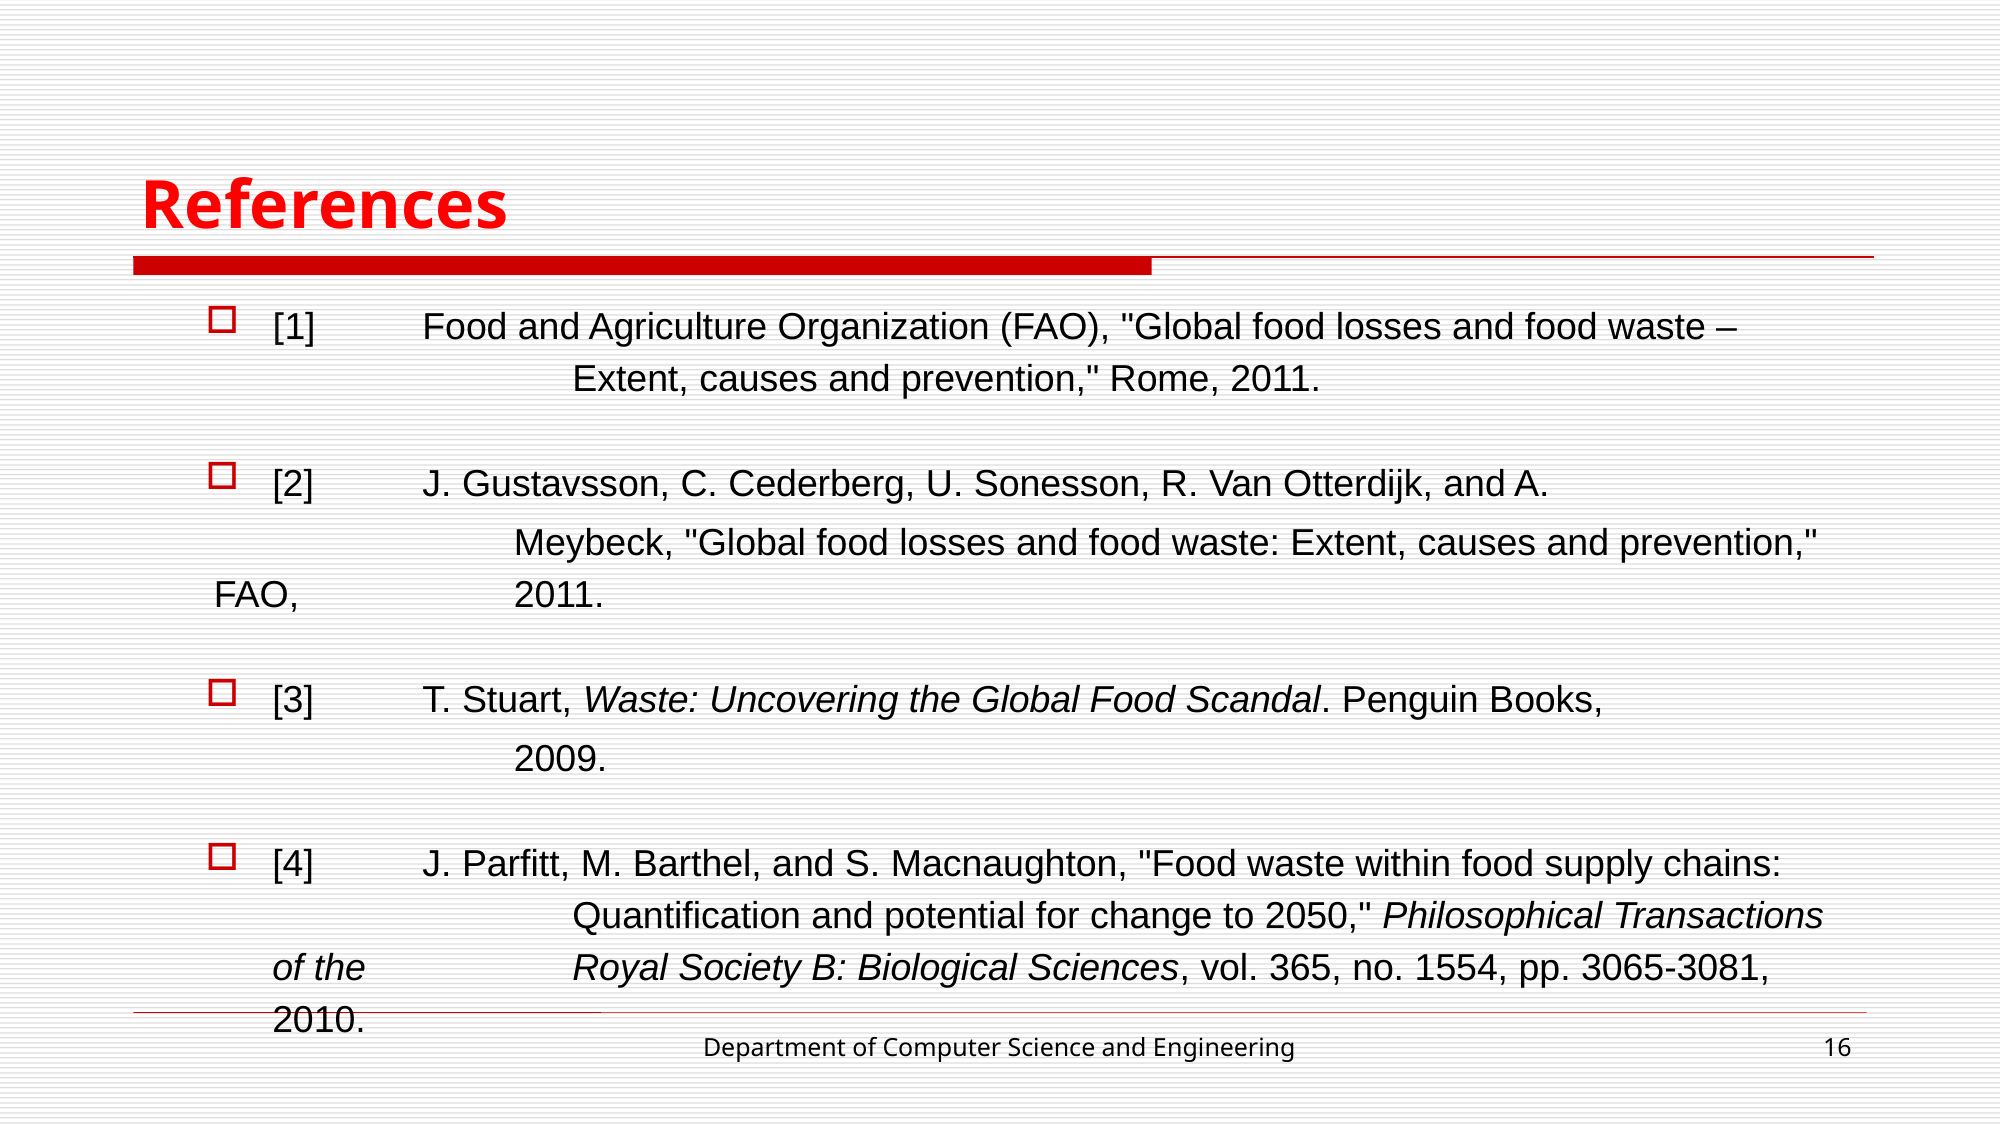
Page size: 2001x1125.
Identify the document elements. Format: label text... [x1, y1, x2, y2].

list [1] Food and Agriculture Organization (FAO), "Global food losses and food waste – Extent, causes and prevention," Rome, 2011. [2] J. Gustavsson, C. Cederberg, U. Sonesson, R. Van Otterdijk, and A. Meybeck, "Global food losses and food waste: Extent, causes and prevention," FAO, 2011. [3] T. Stuart, Waste: Uncovering the Global Food Scandal. Penguin Books, 2009. [4] J. Parfitt, M. Barthel, and S. Macnaughton, "Food waste within food supply chains: Quantification and potential for change to 2050," Philosophical Transactions of the Royal Society B: Biological Sciences, vol. 365, no. 1554, pp. 3065-3081, 2010. [123, 267, 1874, 968]
footer Department of Computer Science and Engineering [683, 1024, 1317, 1103]
slide_number 16 [1433, 1024, 1867, 1103]
picture [0, 0, 2001, 1125]
title References [125, 50, 1876, 250]
